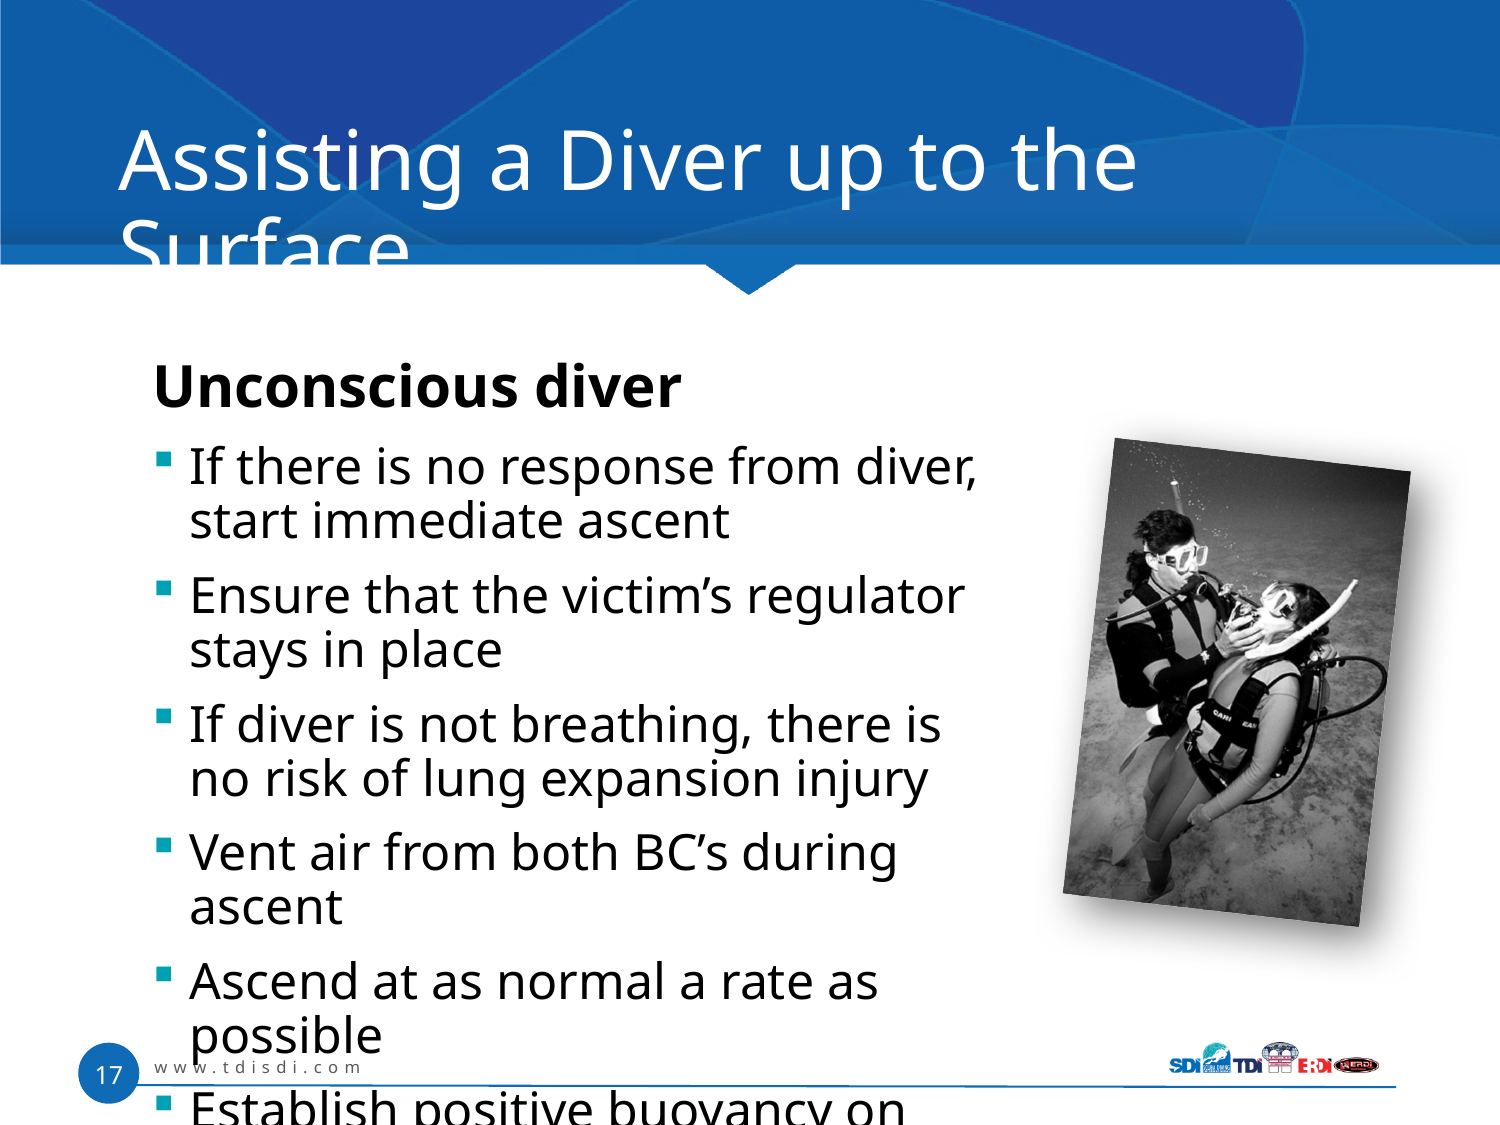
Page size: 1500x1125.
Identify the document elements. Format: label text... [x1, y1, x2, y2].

slide_number 17 [78, 1046, 140, 1107]
list Unconscious diver If there is no response from diver, start immediate ascent Ensure that the victim’s regulator stays in place If diver is not breathing, there is no risk of lung expansion injury Vent air from both BC’s during ascent Ascend at as normal a rate as possible Establish positive buoyancy on surface [137, 350, 1013, 1093]
footer www.tdisdi.com [139, 1038, 646, 1099]
picture [0, 0, 1500, 295]
picture [1169, 1042, 1379, 1073]
title Assisting a Diver up to the Surface [103, 99, 1397, 318]
picture [1063, 438, 1410, 927]
